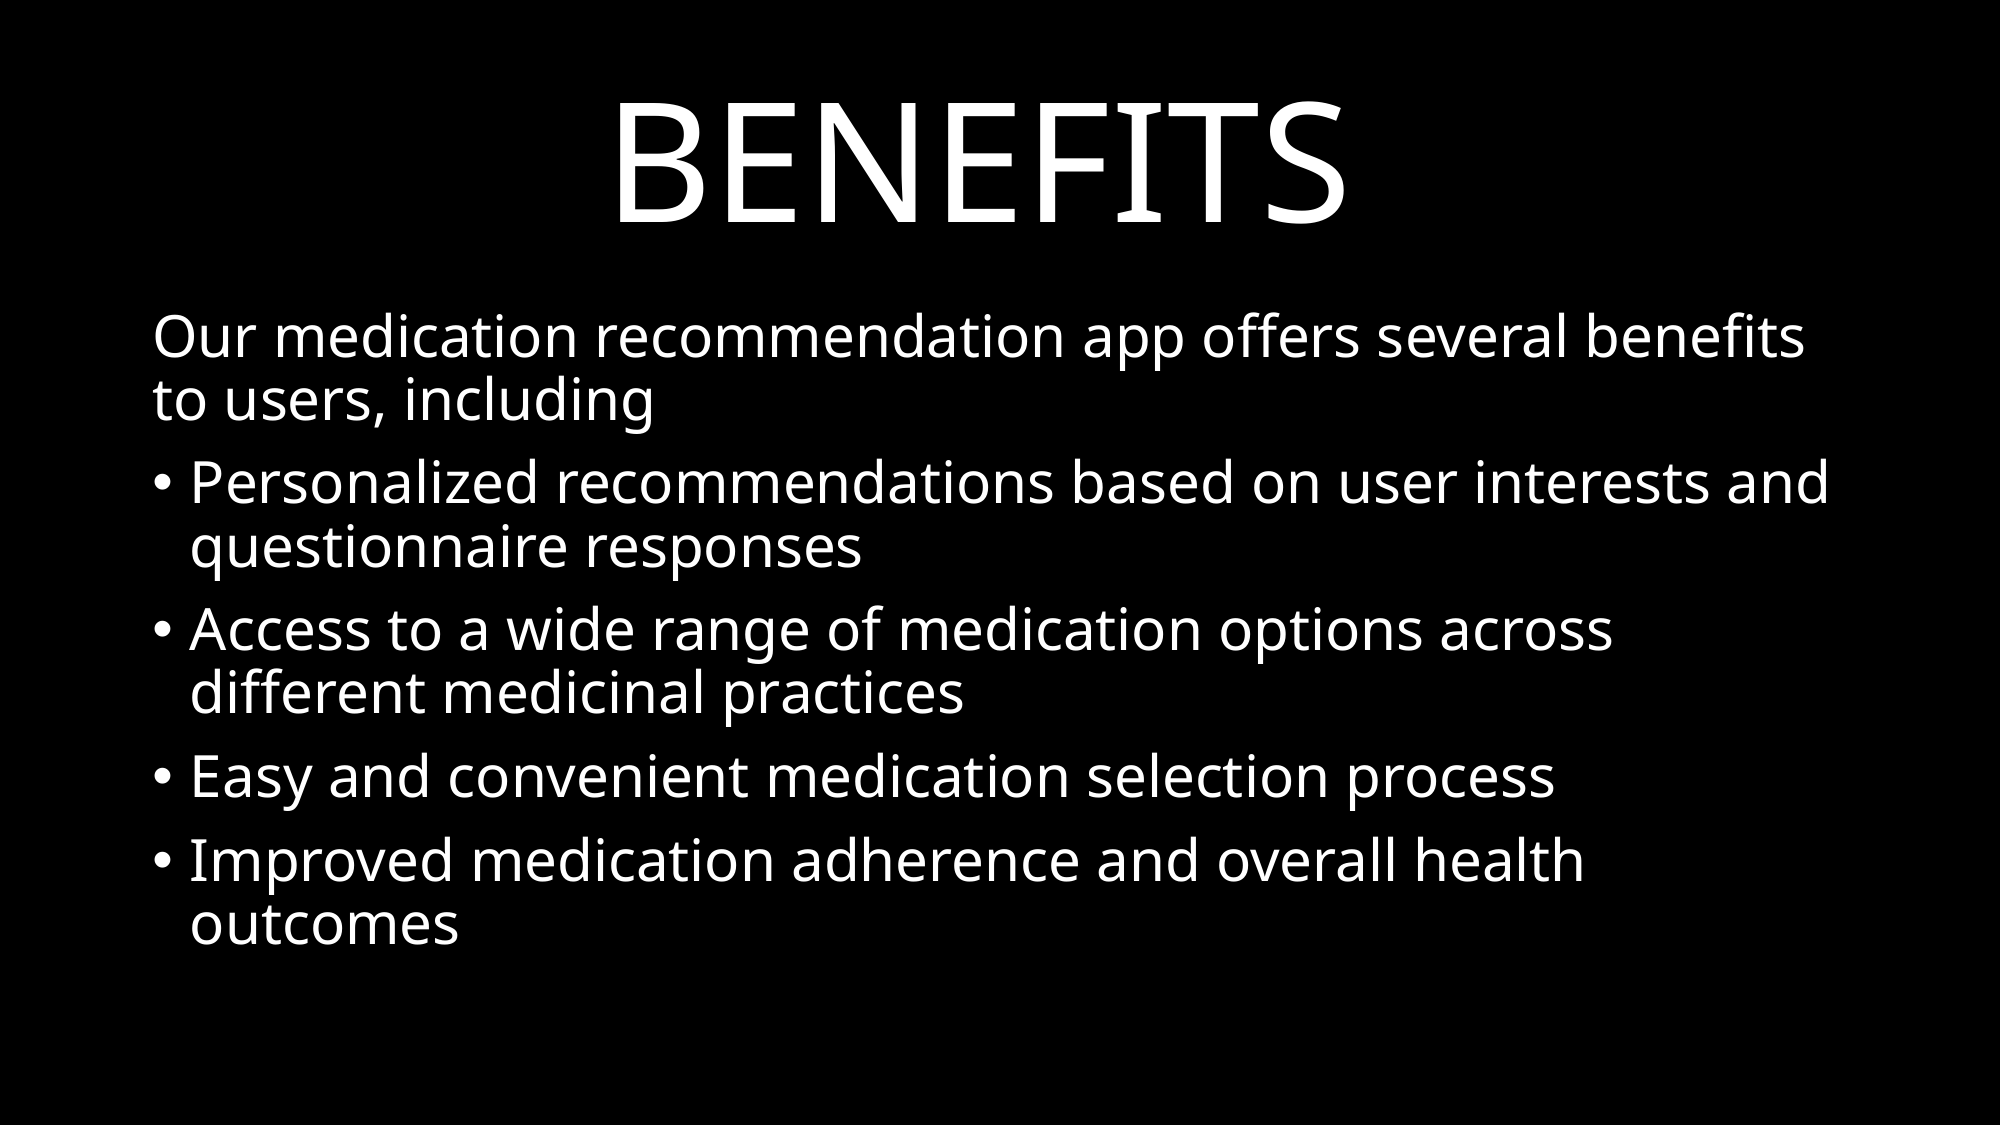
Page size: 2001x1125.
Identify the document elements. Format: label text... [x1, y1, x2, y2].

title BENEFITS [137, 59, 1863, 278]
list Our medication recommendation app offers several benefits to users, including Personalized recommendations based on user interests and questionnaire responses Access to a wide range of medication options across different medicinal practices Easy and convenient medication selection process Improved medication adherence and overall health outcomes [137, 299, 1863, 1014]
